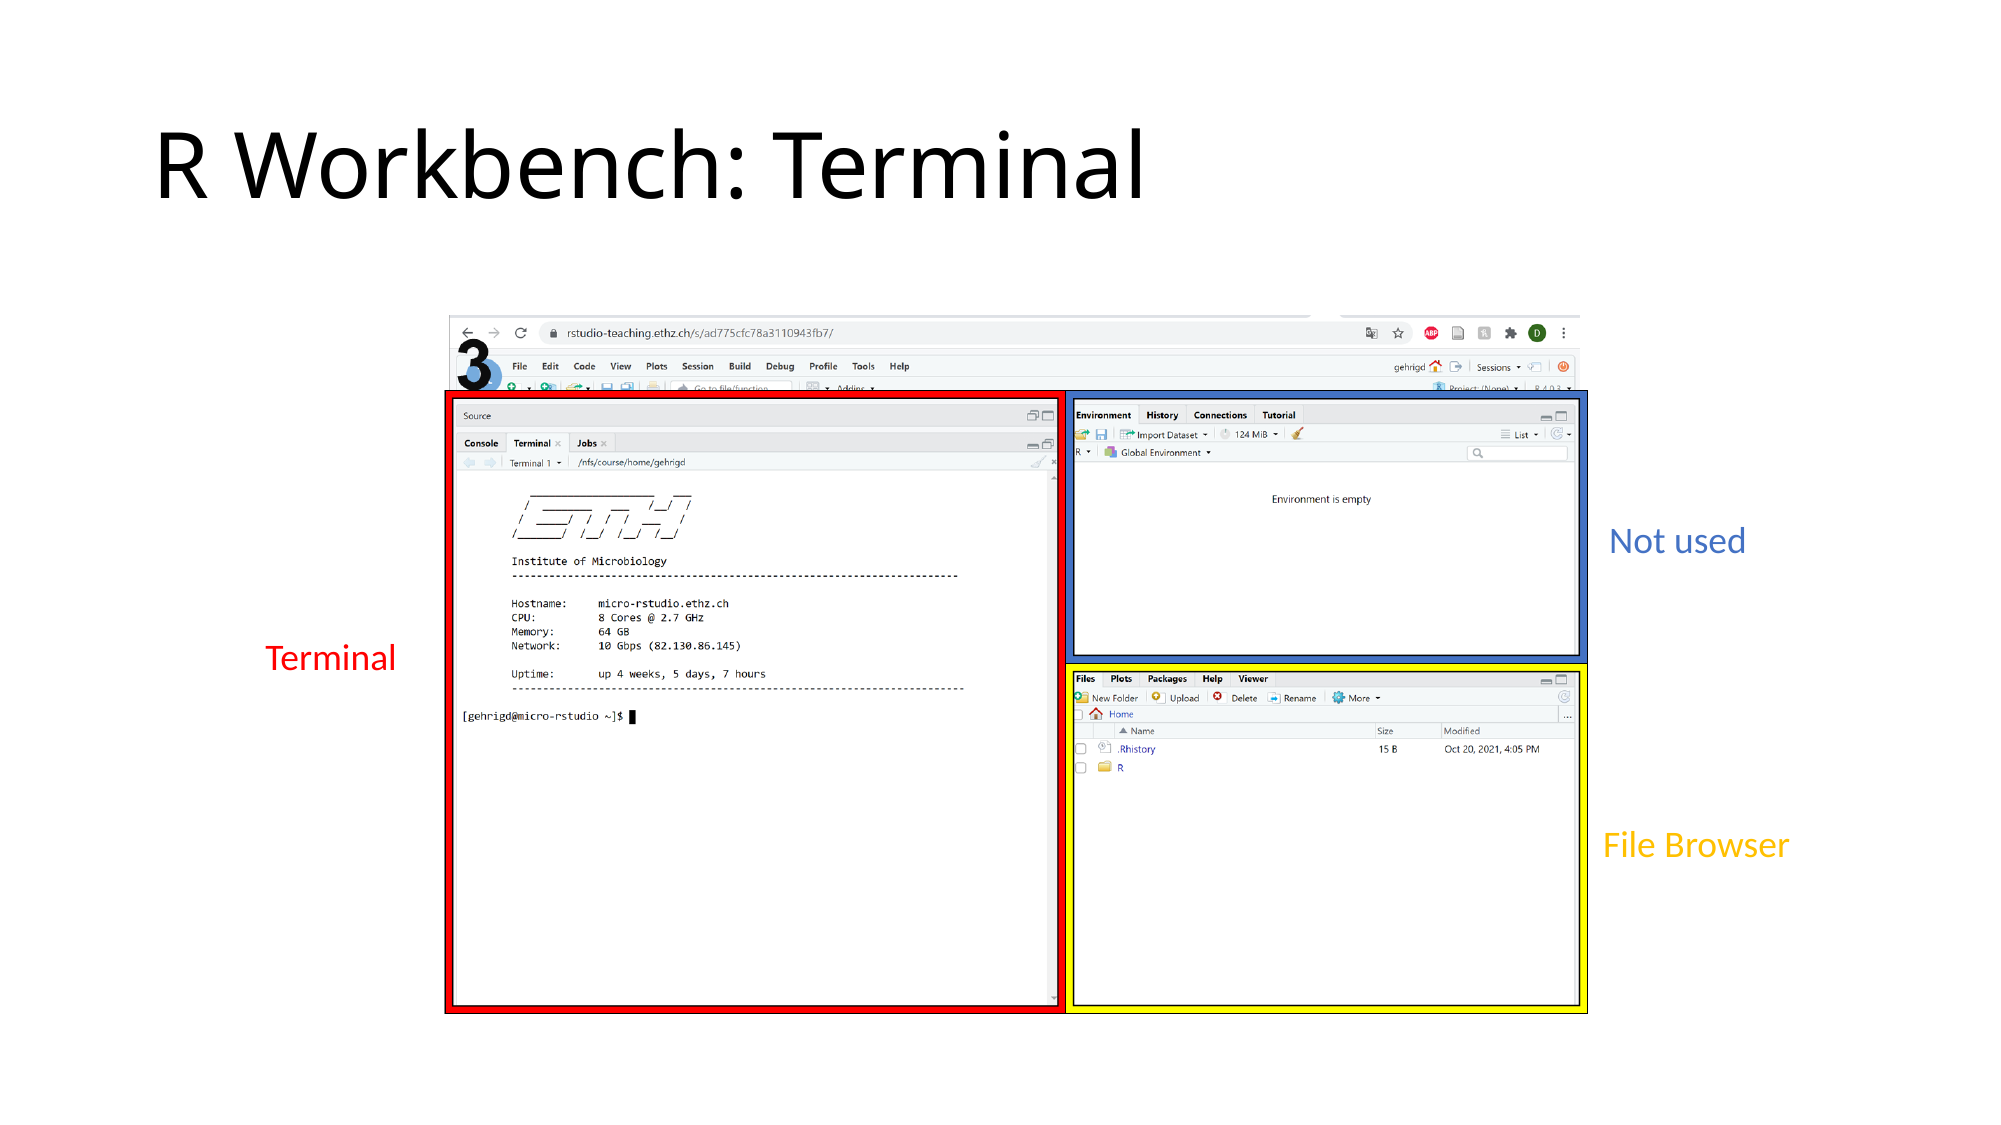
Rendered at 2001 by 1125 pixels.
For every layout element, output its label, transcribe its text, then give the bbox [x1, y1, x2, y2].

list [412, 299, 1588, 1014]
text_box Terminal [250, 626, 412, 686]
text_box File Browser [1588, 812, 1806, 873]
text_box Not used [1594, 508, 1763, 569]
title R Workbench: Terminal [137, 59, 1863, 278]
